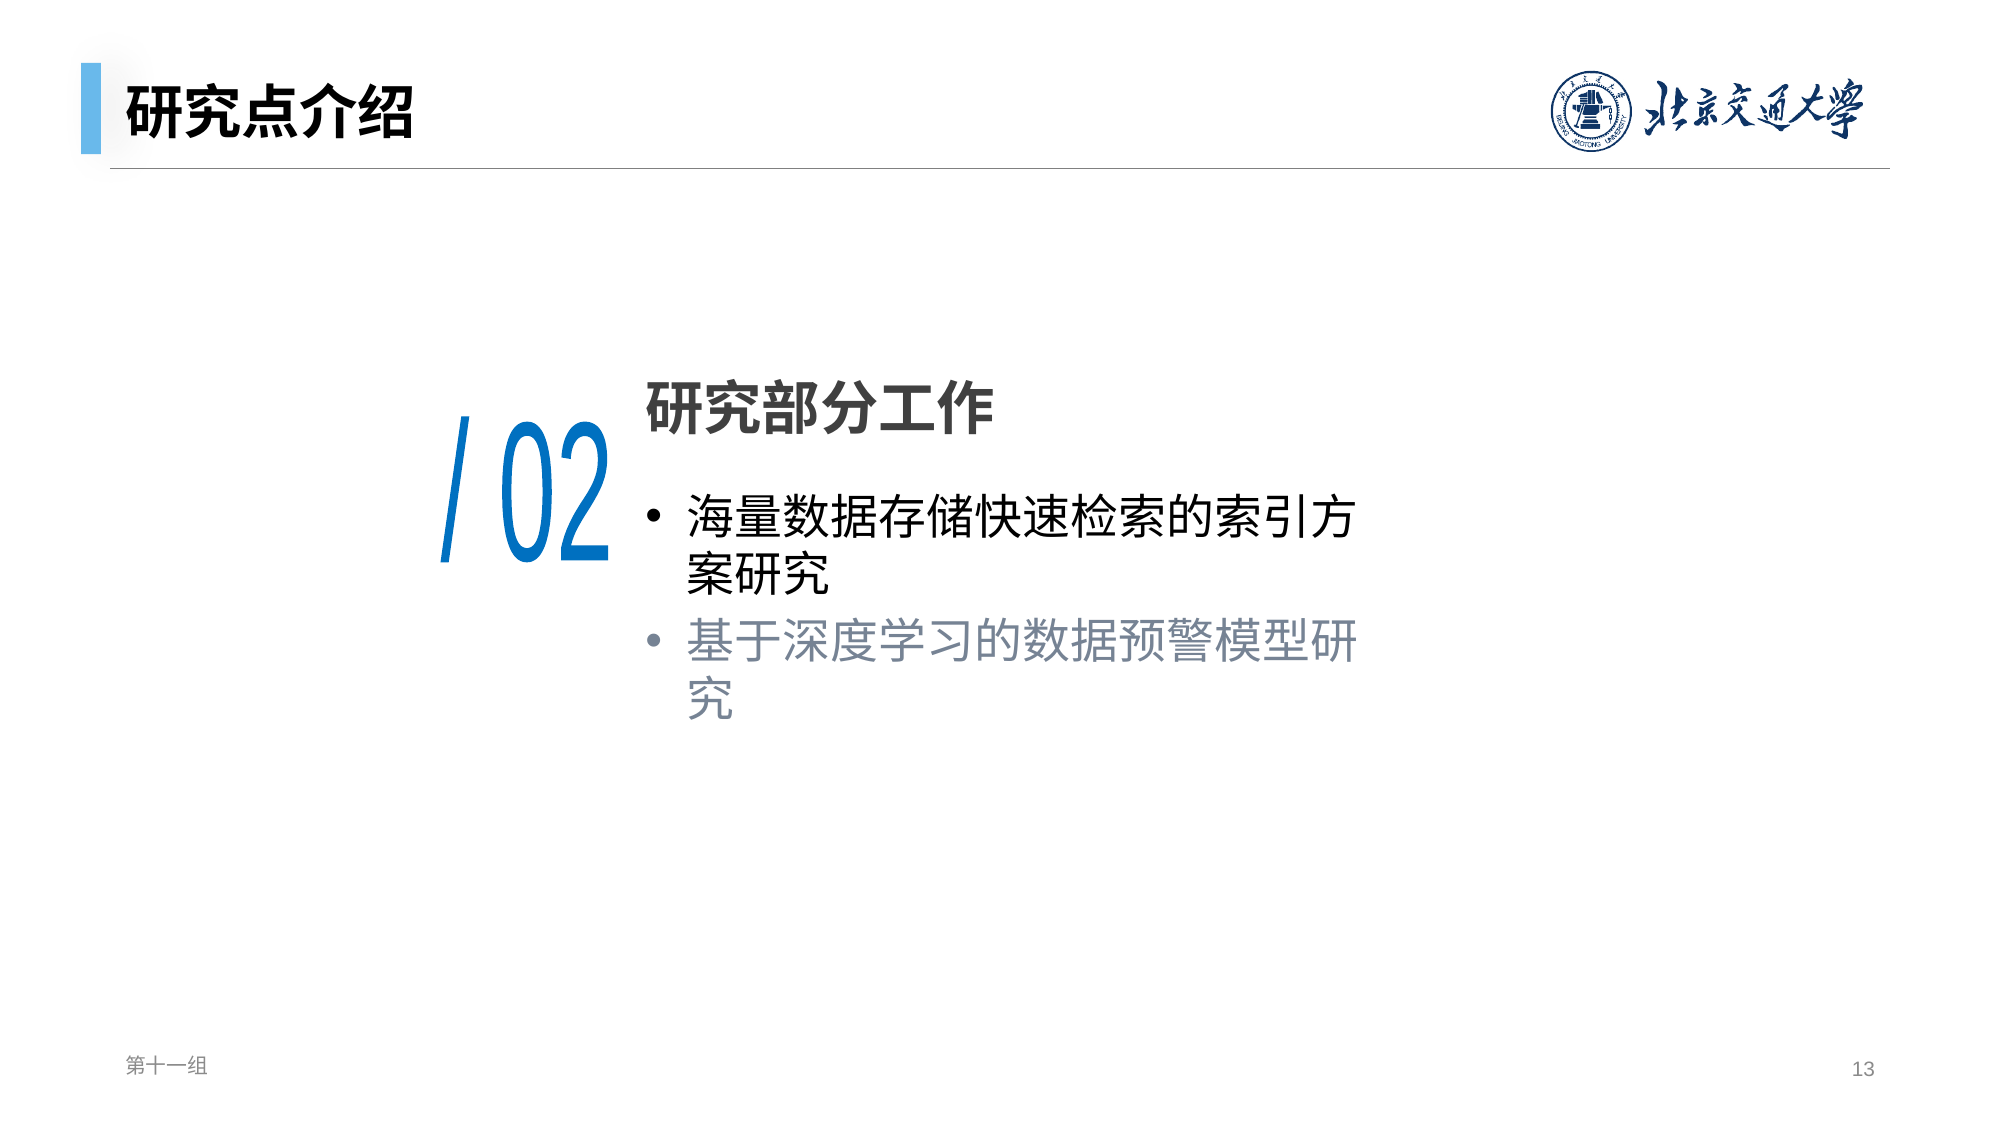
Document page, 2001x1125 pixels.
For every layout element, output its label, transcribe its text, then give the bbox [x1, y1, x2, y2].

title 研究点介绍 [109, 0, 1890, 154]
text_box 研究部分工作 [630, 332, 1666, 480]
slide_number 13 [1412, 1050, 1890, 1085]
footer 第十一组 [109, 1050, 790, 1085]
picture [1529, 154, 1890, 184]
